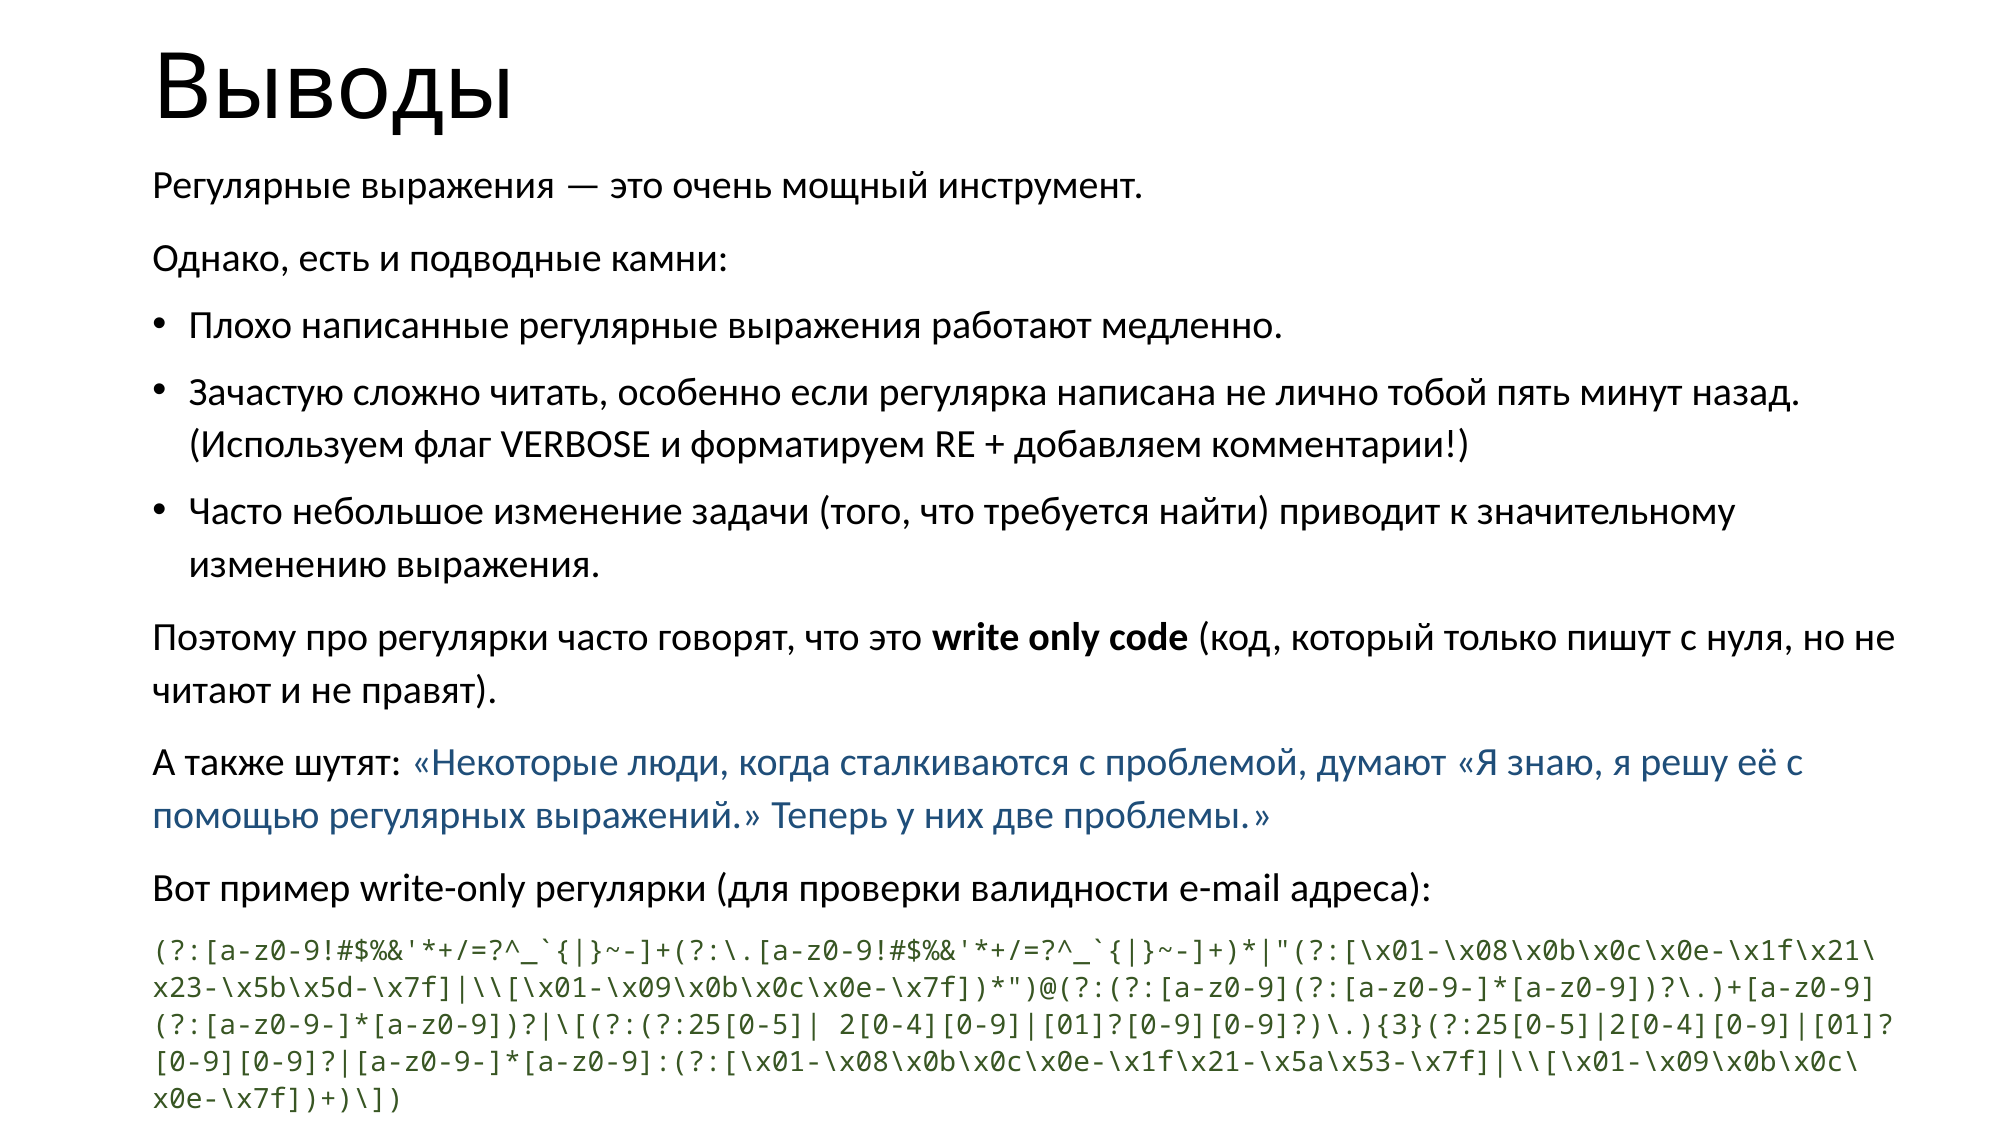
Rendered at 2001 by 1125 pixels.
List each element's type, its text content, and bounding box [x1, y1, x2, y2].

list Регулярные выражения — это очень мощный инструмент. Однако, есть и подводные камни: Плохо написанные регулярные выражения работают медленно. Зачастую сложно читать, особенно если регулярка написана не лично тобой пять минут назад. (Используем флаг VERBOSE и форматируем RE + добавляем комментарии!) Часто небольшое изменение задачи (того, что требуется найти) приводит к значительному изменению выражения. Поэтому про регулярки часто говорят, что это write only code (код, который только пишут с нуля, но не читают и не правят). А также шутят: «Некоторые люди, когда сталкиваются с проблемой, думают «Я знаю, я решу её с помощью регулярных выражений.» Теперь у них две проблемы.» Вот пример write-only регулярки (для проверки валидности e-mail адреса): (?:[a-z0-9!#$%&'*+/=?^_`{|}~-]+(?:\.[a-z0-9!#$%&'*+/=?^_`{|}~-]+)*|"(?:[\x01-\x08\x0b\x0c\x0e-\x1f\x21\x23-\x5b\x5d-\x7f]|\\[\x01-\x09\x0b\x0c\x0e-\x7f])*")@(?:(?:[a-z0-9](?:[a-z0-9-]*[a-z0-9])?\.)+[a-z0-9](?:[a-z0-9-]*[a-z0-9])?|\[(?:(?:25[0-5]| 2[0-4][0-9]|[01]?[0-9][0-9]?)\.){3}(?:25[0-5]|2[0-4][0-9]|[01]?[0-9][0-9]?|[a-z0-9-]*[a-z0-9]:(?:[\x01-\x08\x0b\x0c\x0e-\x1f\x21-\x5a\x53-\x7f]|\\[\x01-\x09\x0b\x0c\x0e-\x7f])+)\]) [137, 146, 1914, 1125]
title Выводы [137, 30, 1863, 146]
